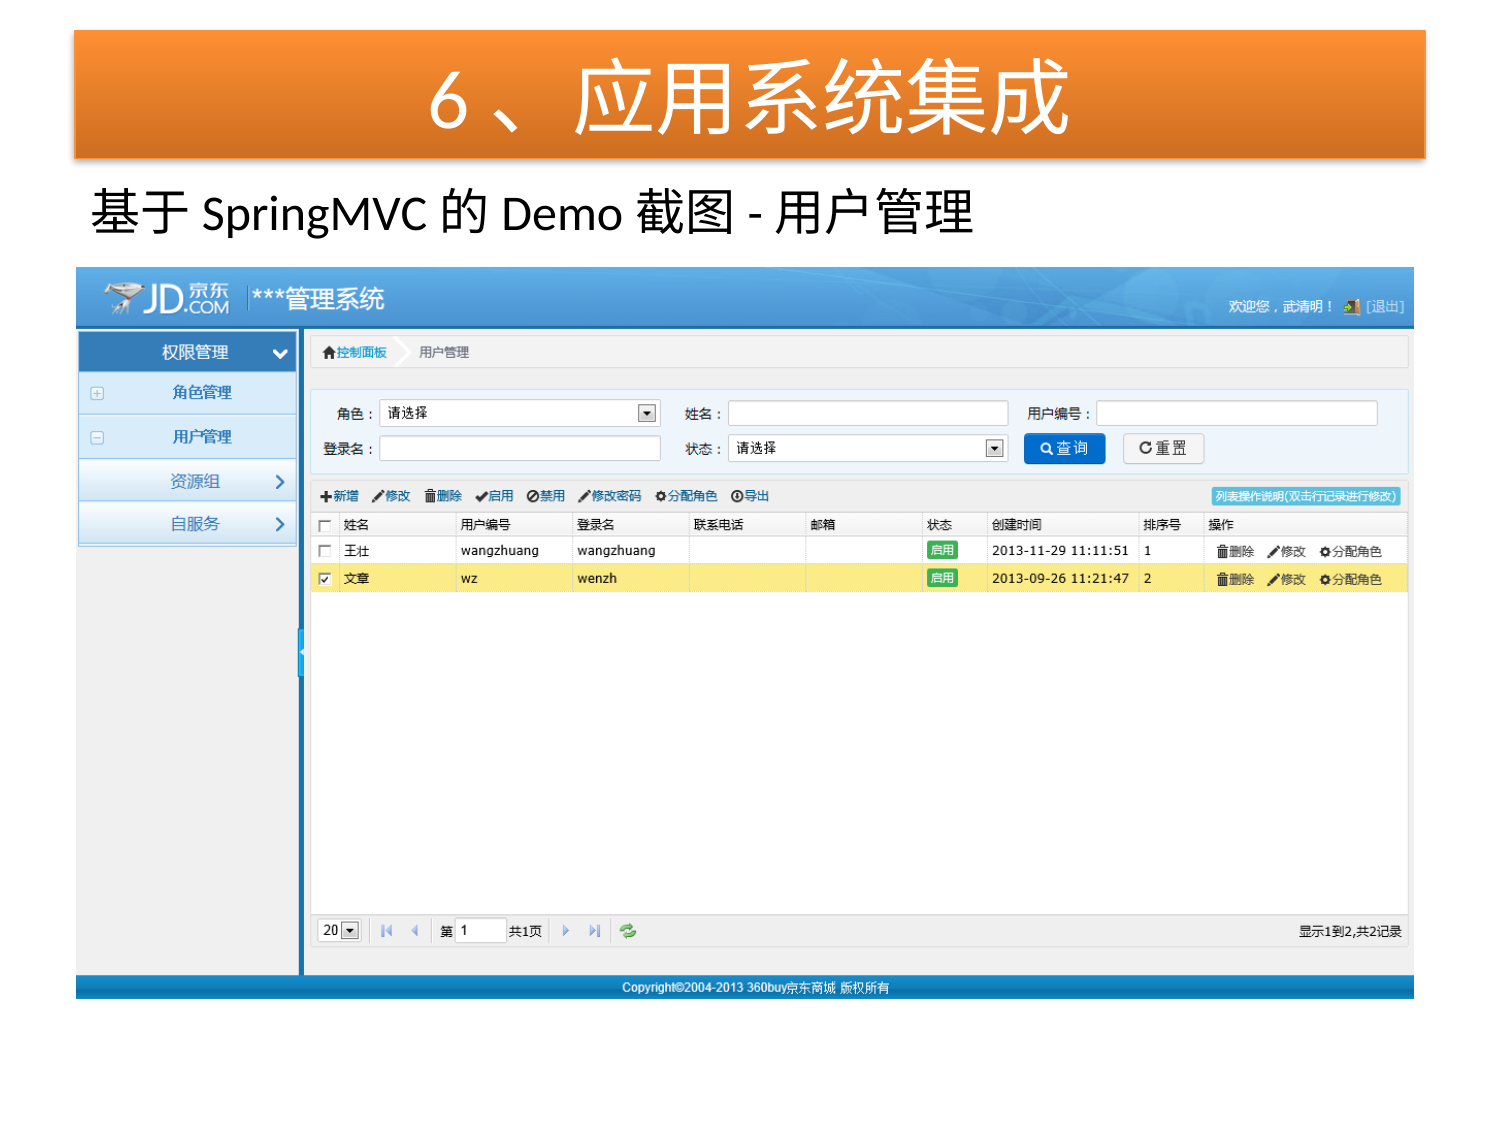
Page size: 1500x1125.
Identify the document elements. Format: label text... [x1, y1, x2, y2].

list 基于SpringMVC的Demo截图-用户管理 [75, 172, 1425, 1005]
picture [75, 266, 1414, 993]
text_box 6、应用系统集成 [74, 30, 1426, 159]
